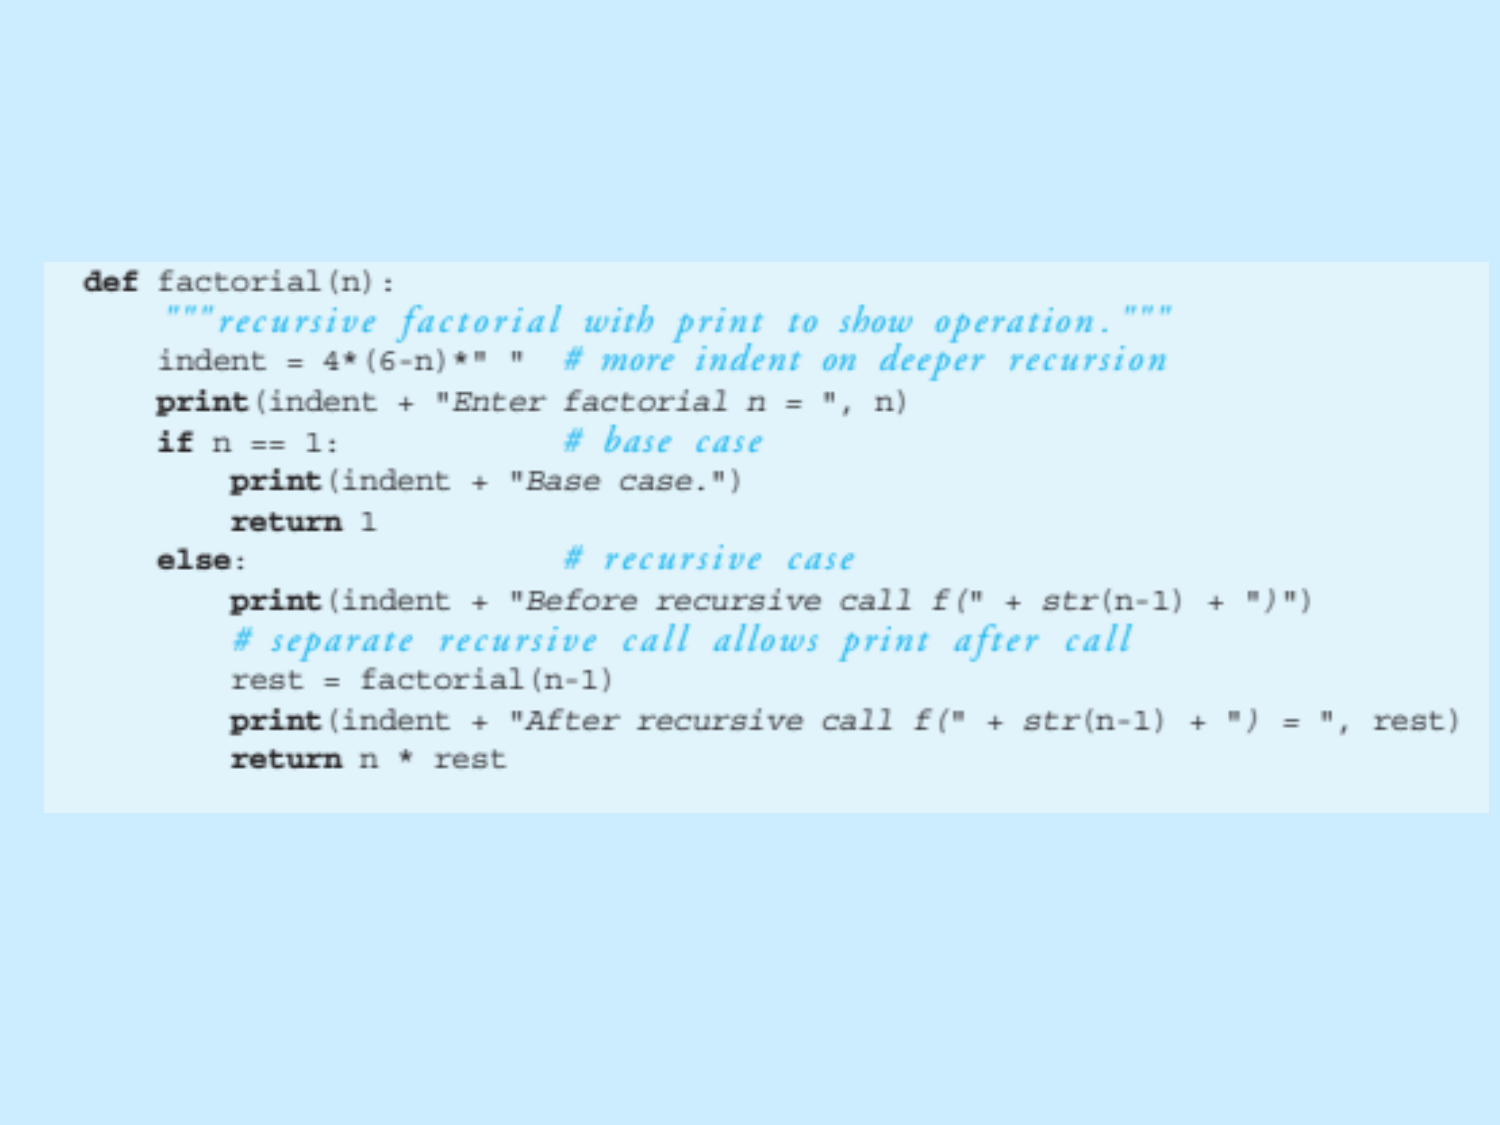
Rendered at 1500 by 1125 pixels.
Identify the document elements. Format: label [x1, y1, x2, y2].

list [43, 262, 1490, 813]
